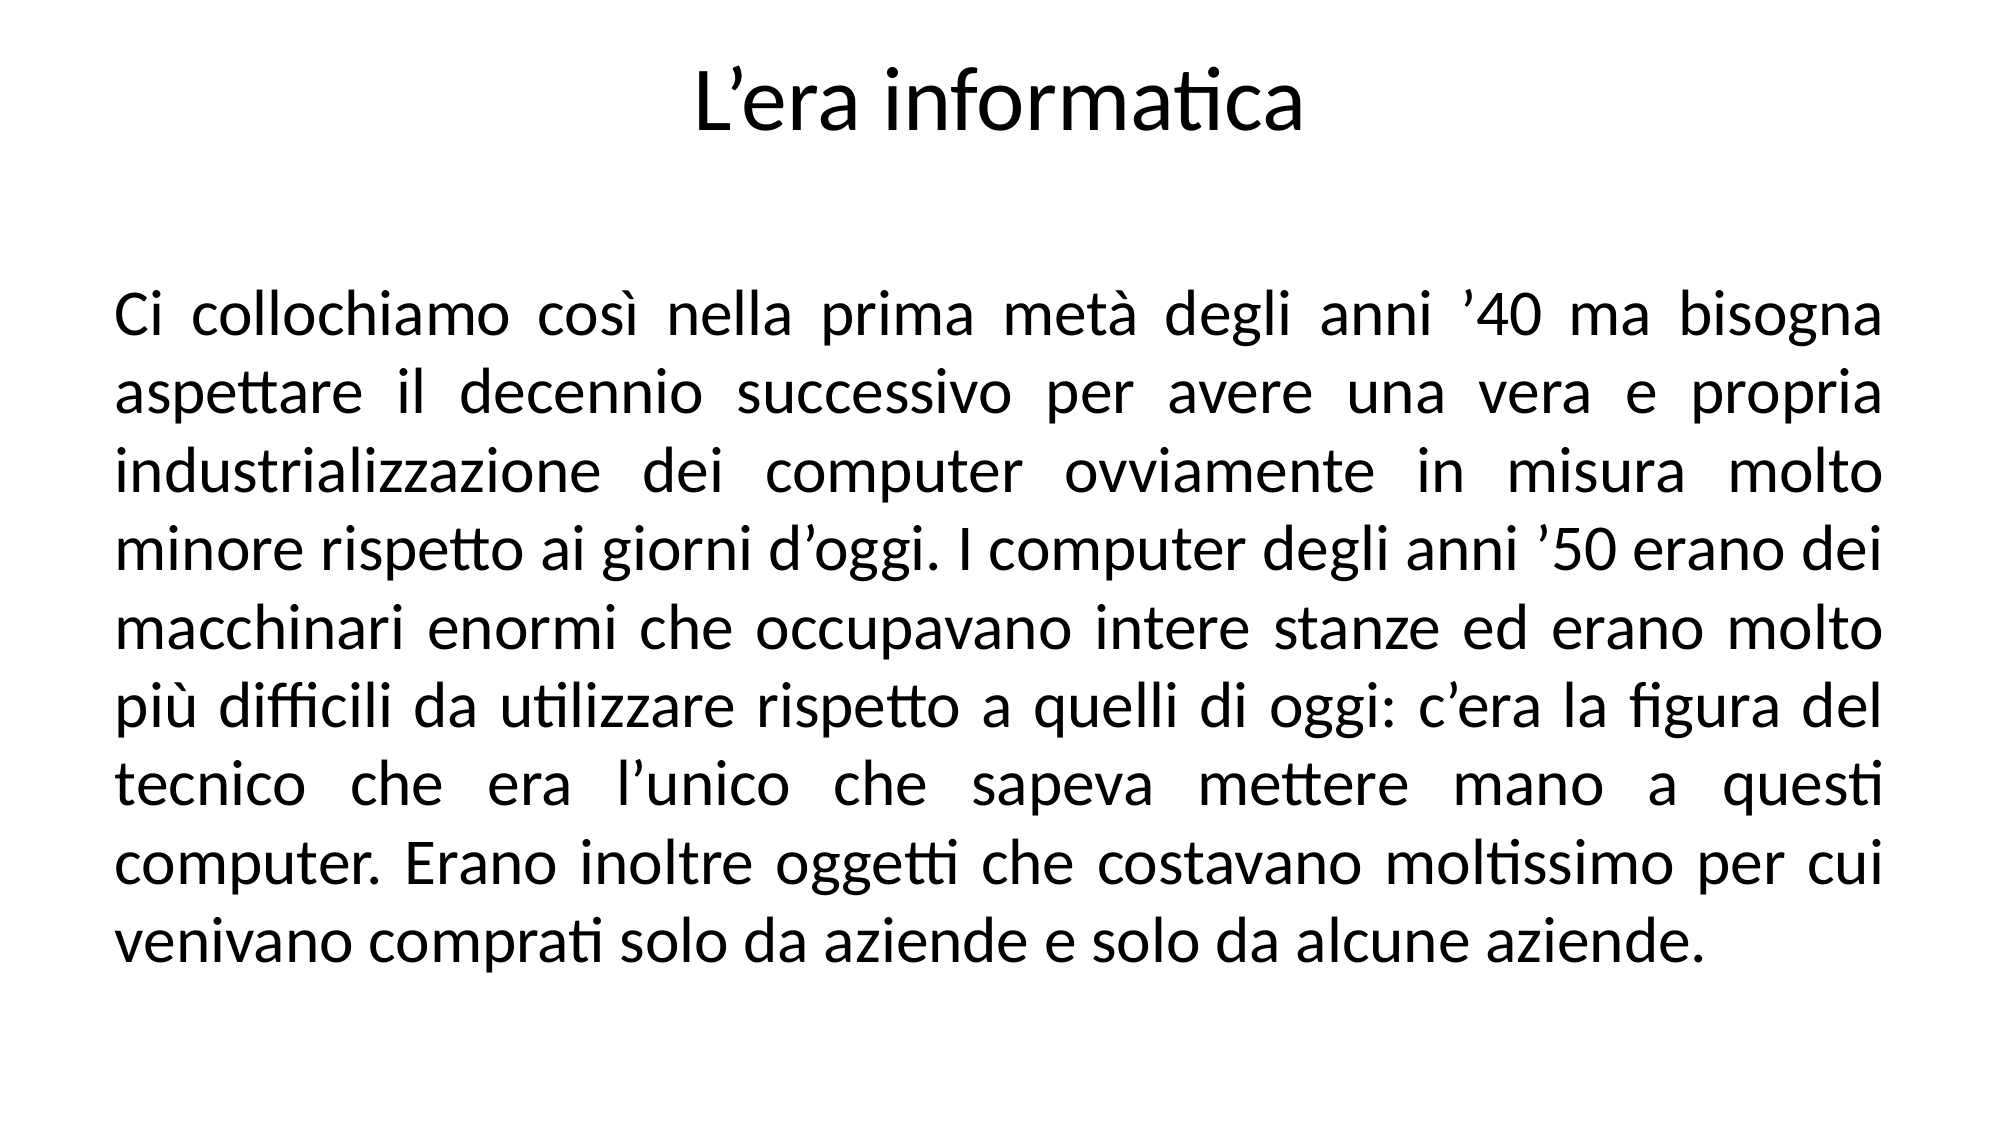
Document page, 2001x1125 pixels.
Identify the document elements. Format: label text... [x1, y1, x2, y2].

title L’era informatica [0, 0, 2000, 188]
list Ci collochiamo così nella prima metà degli anni ’40 ma bisogna aspettare il decennio successivo per avere una vera e propria industrializzazione dei computer ovviamente in misura molto minore rispetto ai giorni d’oggi. I computer degli anni ’50 erano dei macchinari enormi che occupavano intere stanze ed erano molto più difficili da utilizzare rispetto a quelli di oggi: c’era la figura del tecnico che era l’unico che sapeva mettere mano a questi computer. Erano inoltre oggetti che costavano moltissimo per cui venivano comprati solo da aziende e solo da alcune aziende. [99, 262, 1900, 1005]
